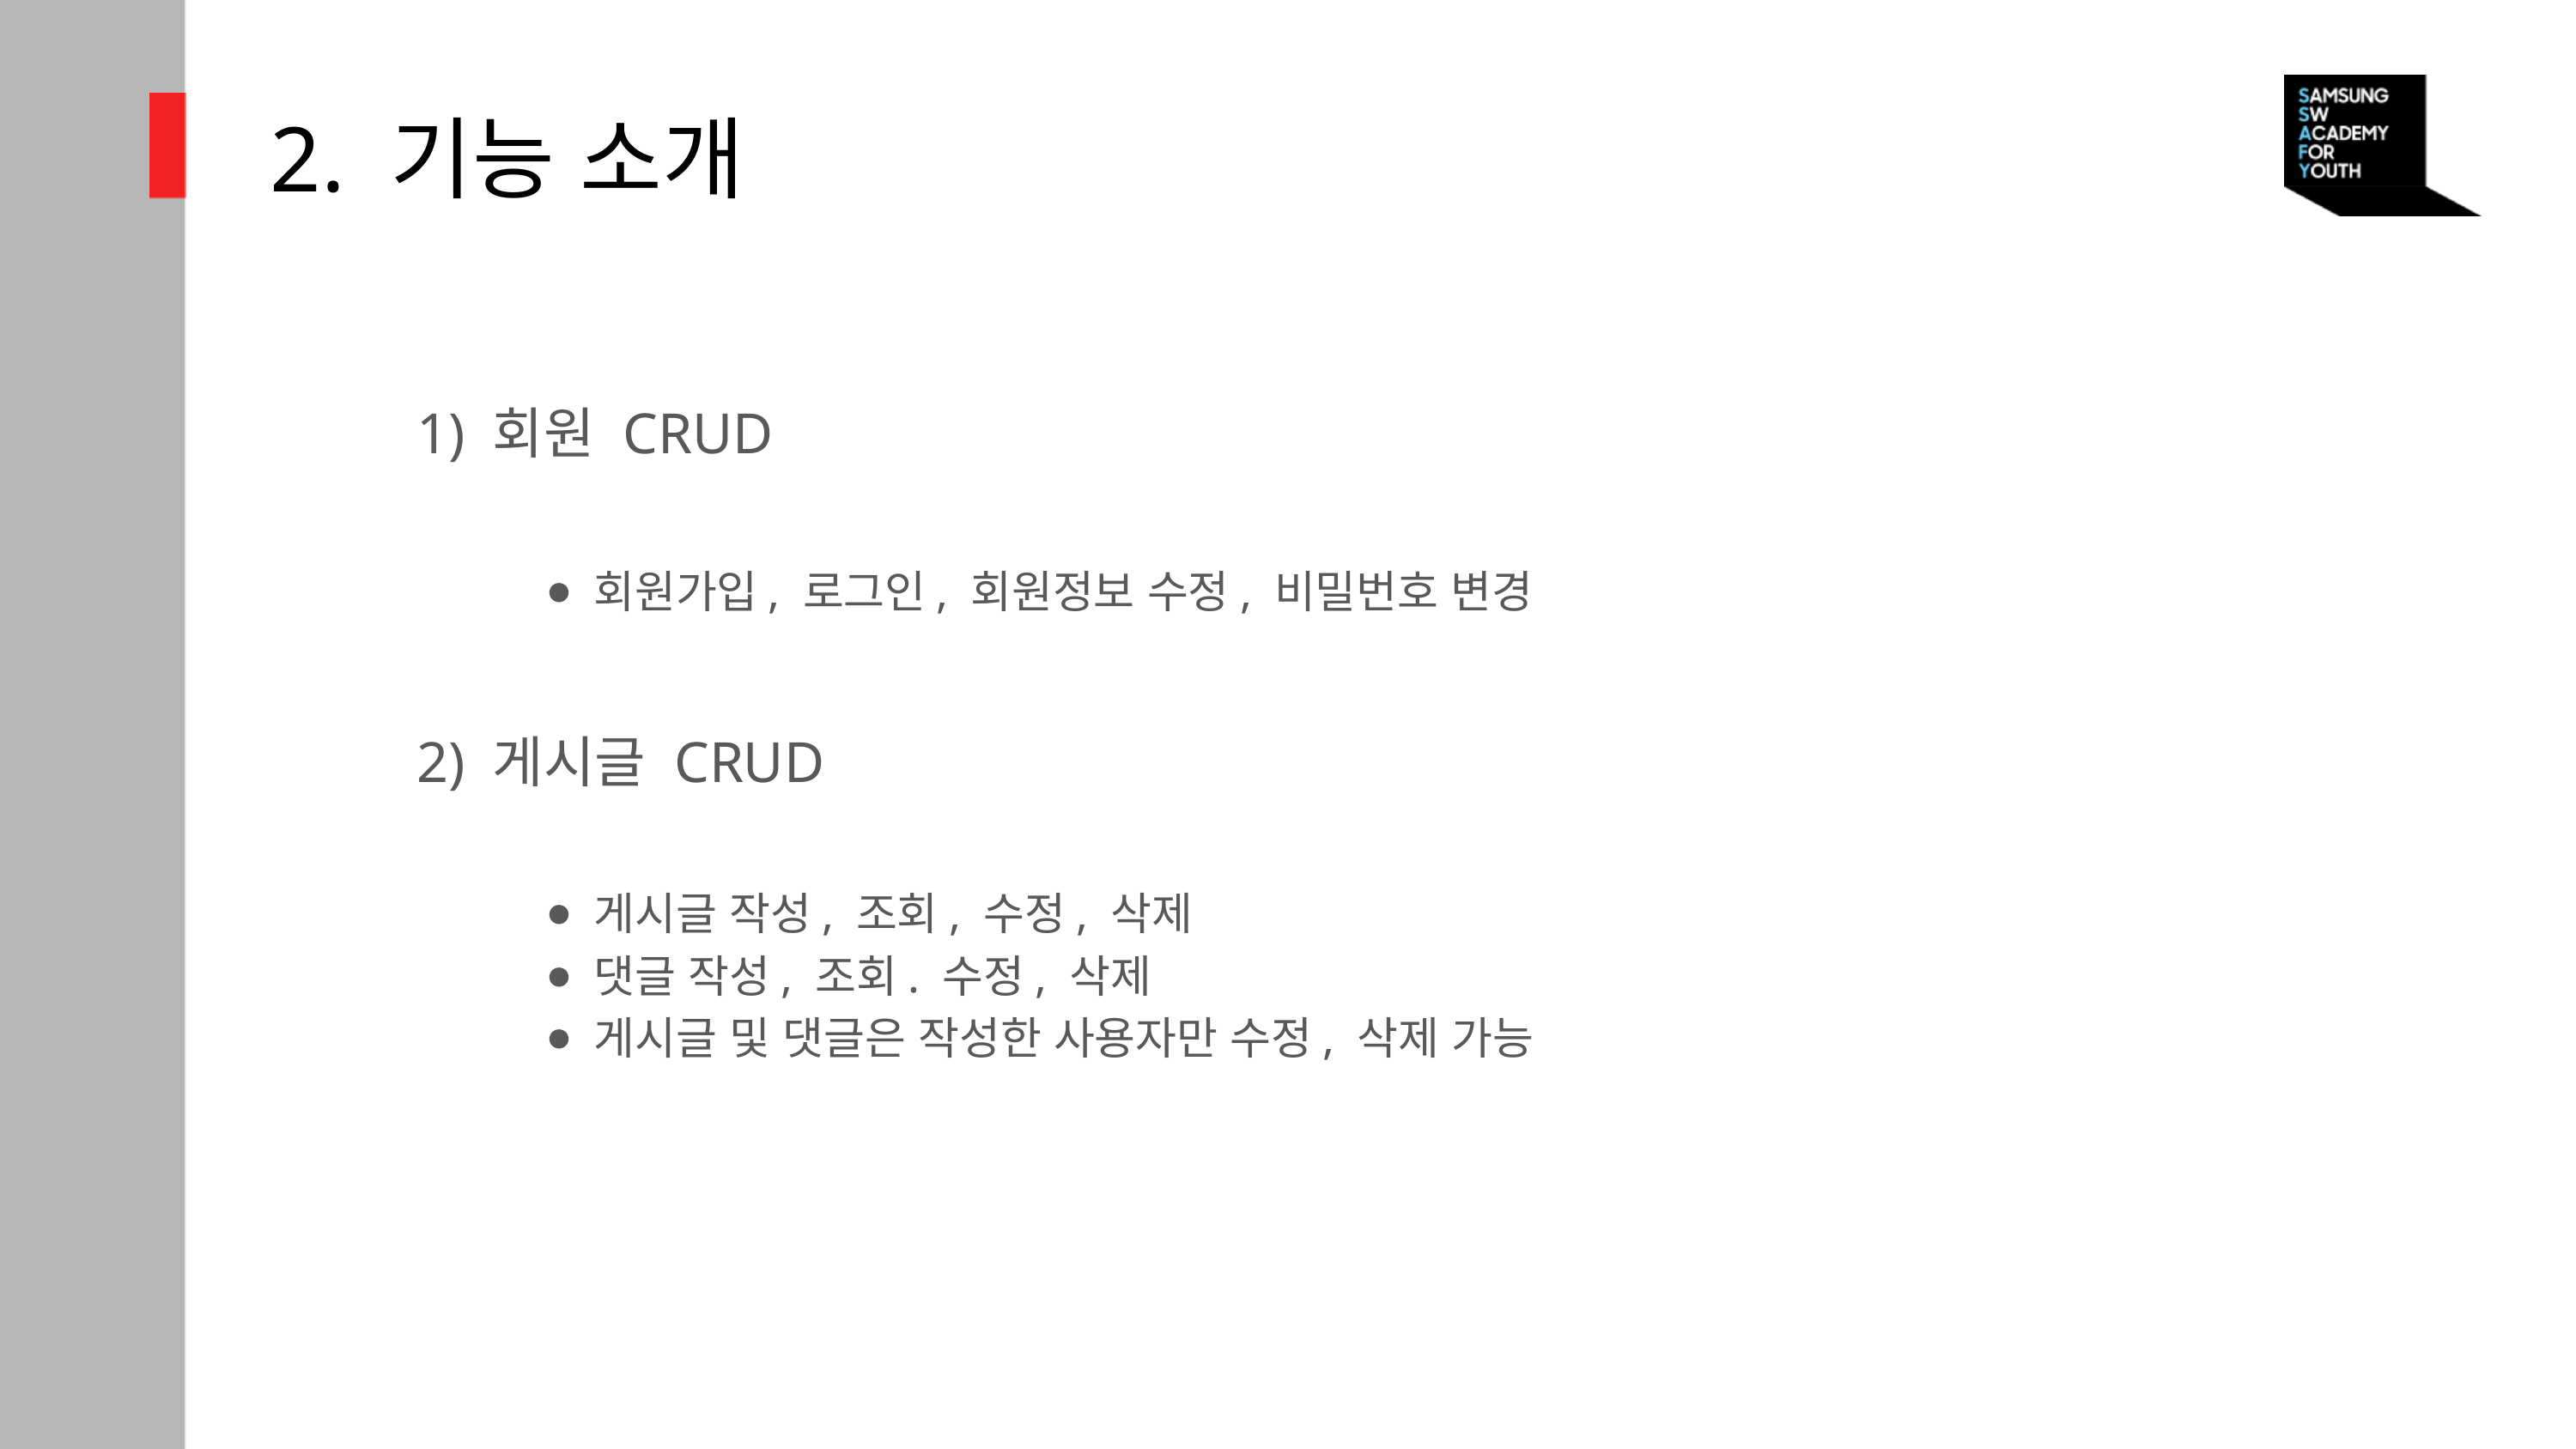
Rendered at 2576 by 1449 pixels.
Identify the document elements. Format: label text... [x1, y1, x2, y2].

text_box 1) 회원 CRUD [416, 390, 1496, 469]
picture [2284, 75, 2482, 217]
text_box 2. 기능 소개 [270, 89, 1444, 215]
text_box 게시글 작성, 조회, 수정, 삭제 댓글 작성, 조회. 수정, 삭제 게시글 및 댓글은 작성한 사용자만 수정, 삭제 가능 [545, 876, 2067, 1064]
text_box 2) 게시글 CRUD [416, 718, 1496, 798]
picture [0, 0, 186, 1449]
text_box 회원가입, 로그인, 회원정보 수정, 비밀번호 변경 [545, 554, 1983, 617]
